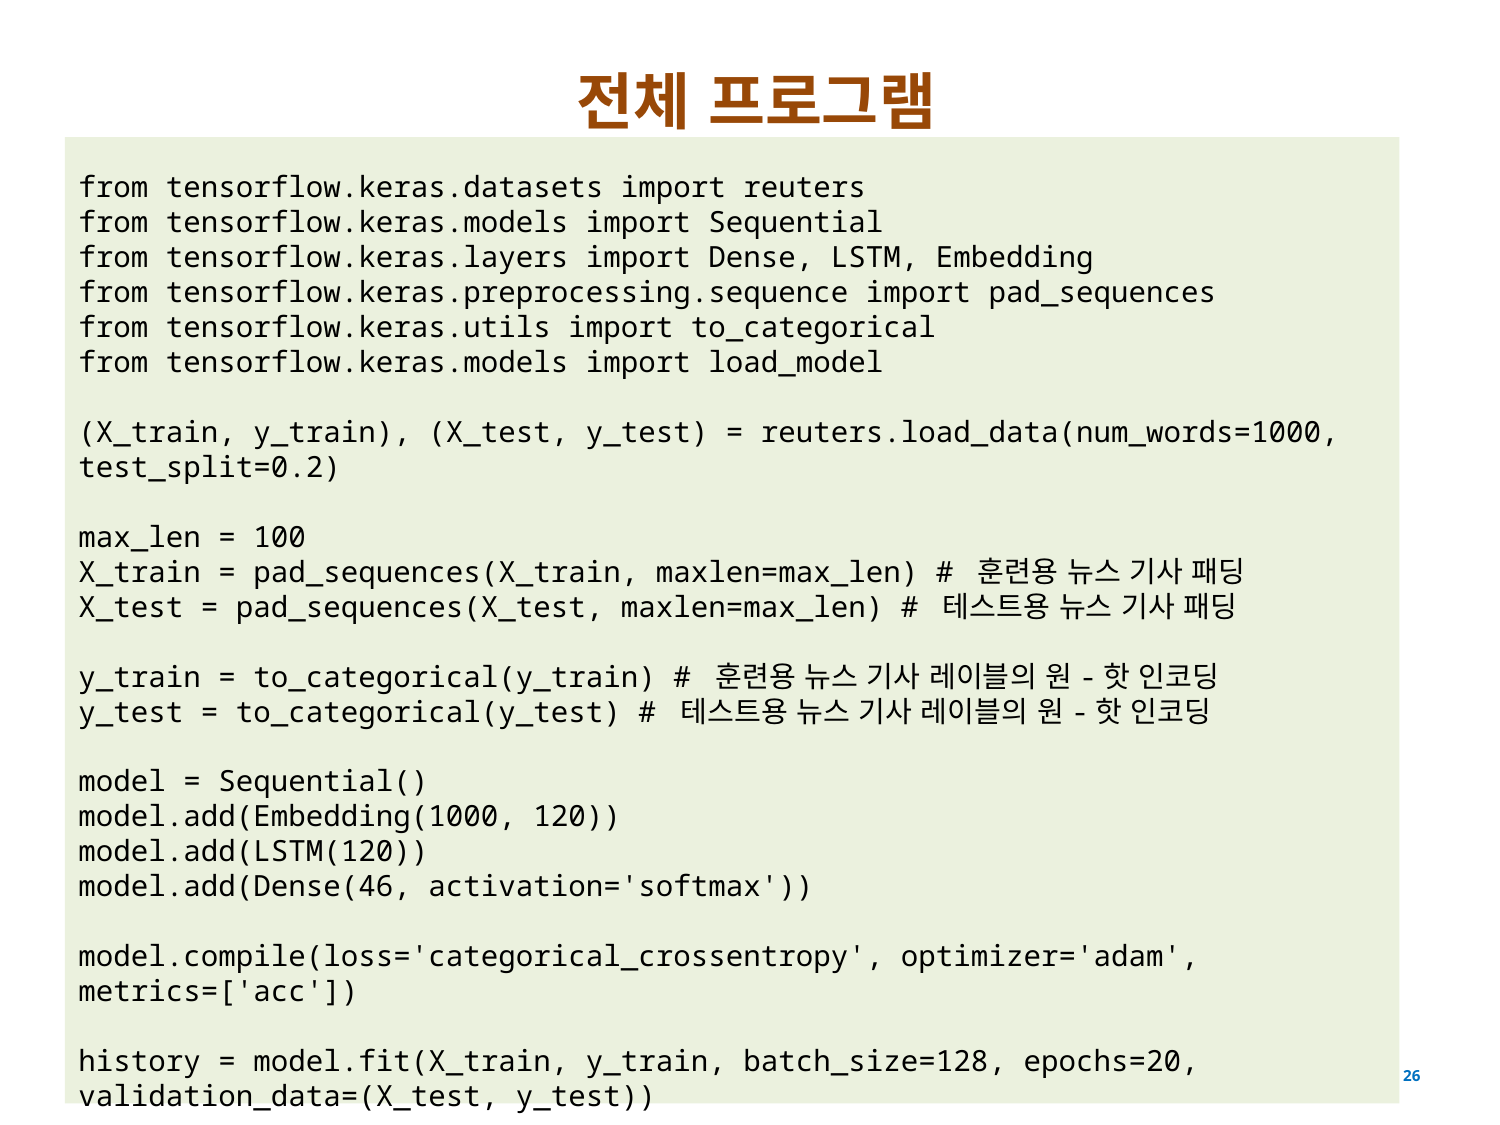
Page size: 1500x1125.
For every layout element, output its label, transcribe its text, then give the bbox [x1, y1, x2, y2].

title 전체 프로그램 [76, 54, 1437, 145]
text_box from tensorflow.keras.datasets import reuters from tensorflow.keras.models import Sequential from tensorflow.keras.layers import Dense, LSTM, Embedding from tensorflow.keras.preprocessing.sequence import pad_sequences from tensorflow.keras.utils import to_categorical from tensorflow.keras.models import load_model (X_train, y_train), (X_test, y_test) = reuters.load_data(num_words=1000, test_split=0.2) max_len = 100 X_train = pad_sequences(X_train, maxlen=max_len) # 훈련용 뉴스 기사 패딩 X_test = pad_sequences(X_test, maxlen=max_len) # 테스트용 뉴스 기사 패딩 y_train = to_categorical(y_train) # 훈련용 뉴스 기사 레이블의 원-핫 인코딩 y_test = to_categorical(y_test) # 테스트용 뉴스 기사 레이블의 원-핫 인코딩 model = Sequential() model.add(Embedding(1000, 120)) model.add(LSTM(120)) model.add(Dense(46, activation='softmax')) model.compile(loss='categorical_crossentropy', optimizer='adam', metrics=['acc']) history = model.fit(X_train, y_train, batch_size=128, epochs=20, validation_data=(X_test, y_test)) [64, 137, 1400, 1104]
